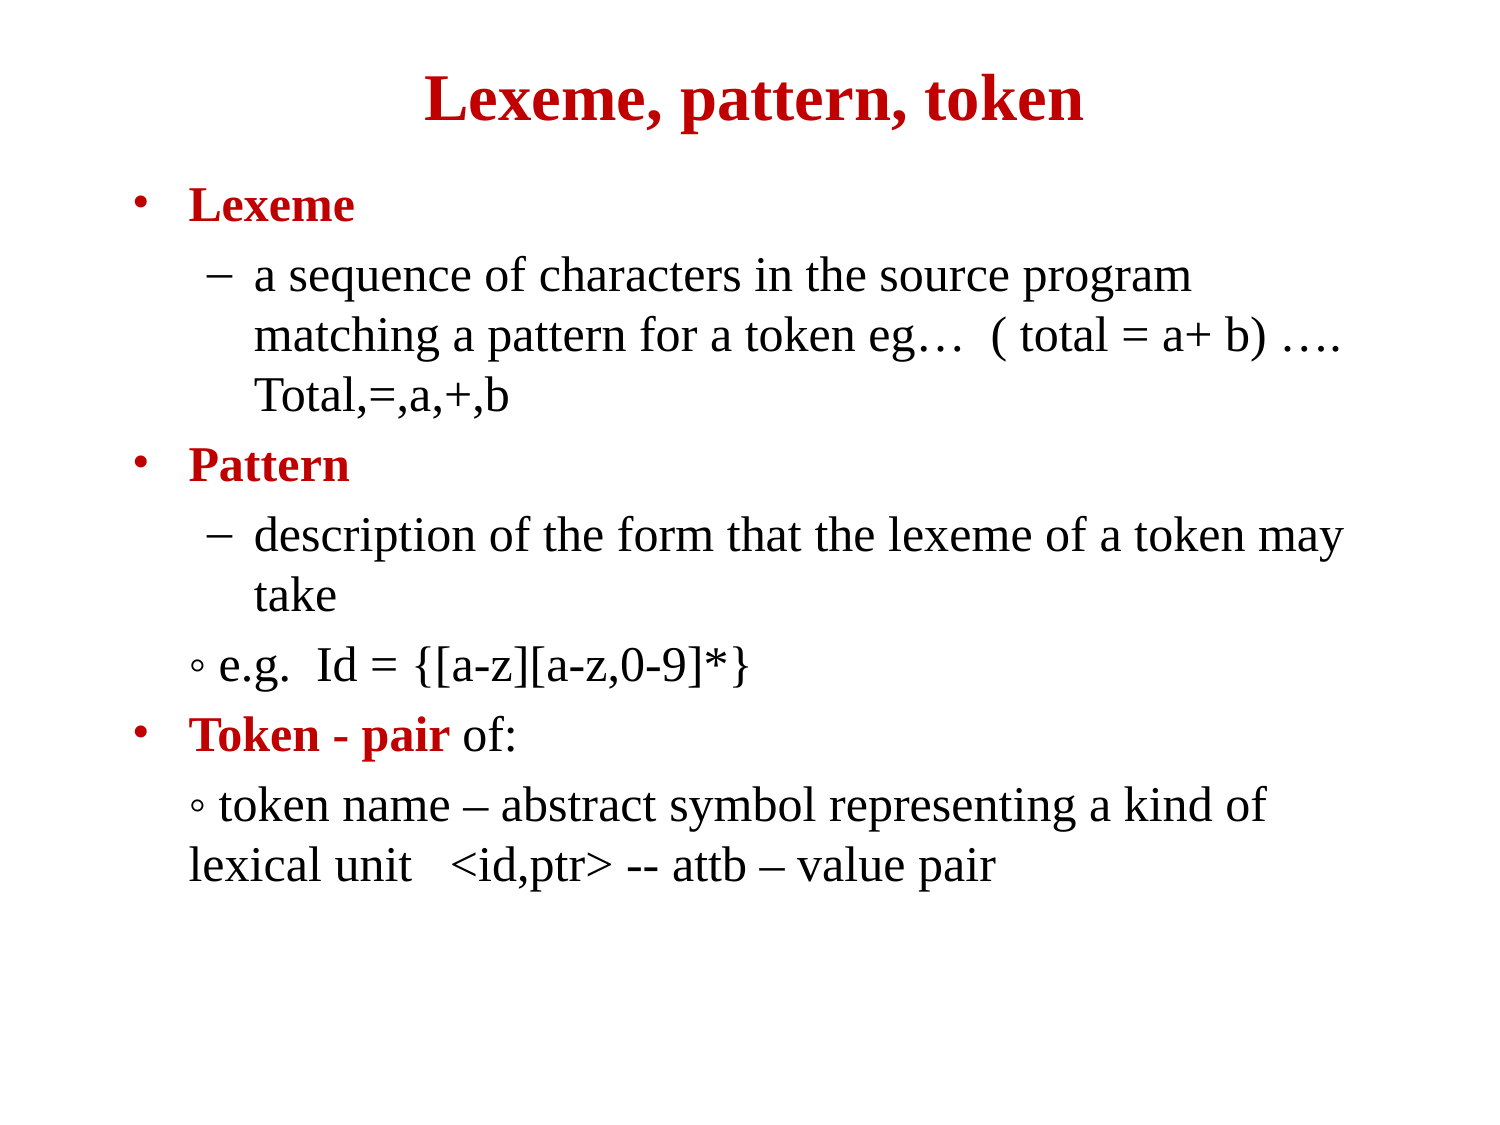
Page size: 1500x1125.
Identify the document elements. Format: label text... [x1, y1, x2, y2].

title Lexeme, pattern, token [117, 46, 1393, 141]
list Lexeme a sequence of characters in the source program matching a pattern for a token eg… ( total = a+ b) …. Total,=,a,+,b Pattern description of the form that the lexeme of a token may take ◦ e.g. Id = {[a-z][a-z,0-9]*} Token - pair of: ◦ token name – abstract symbol representing a kind of lexical unit <id,ptr> -- attb – value pair [117, 164, 1393, 839]
